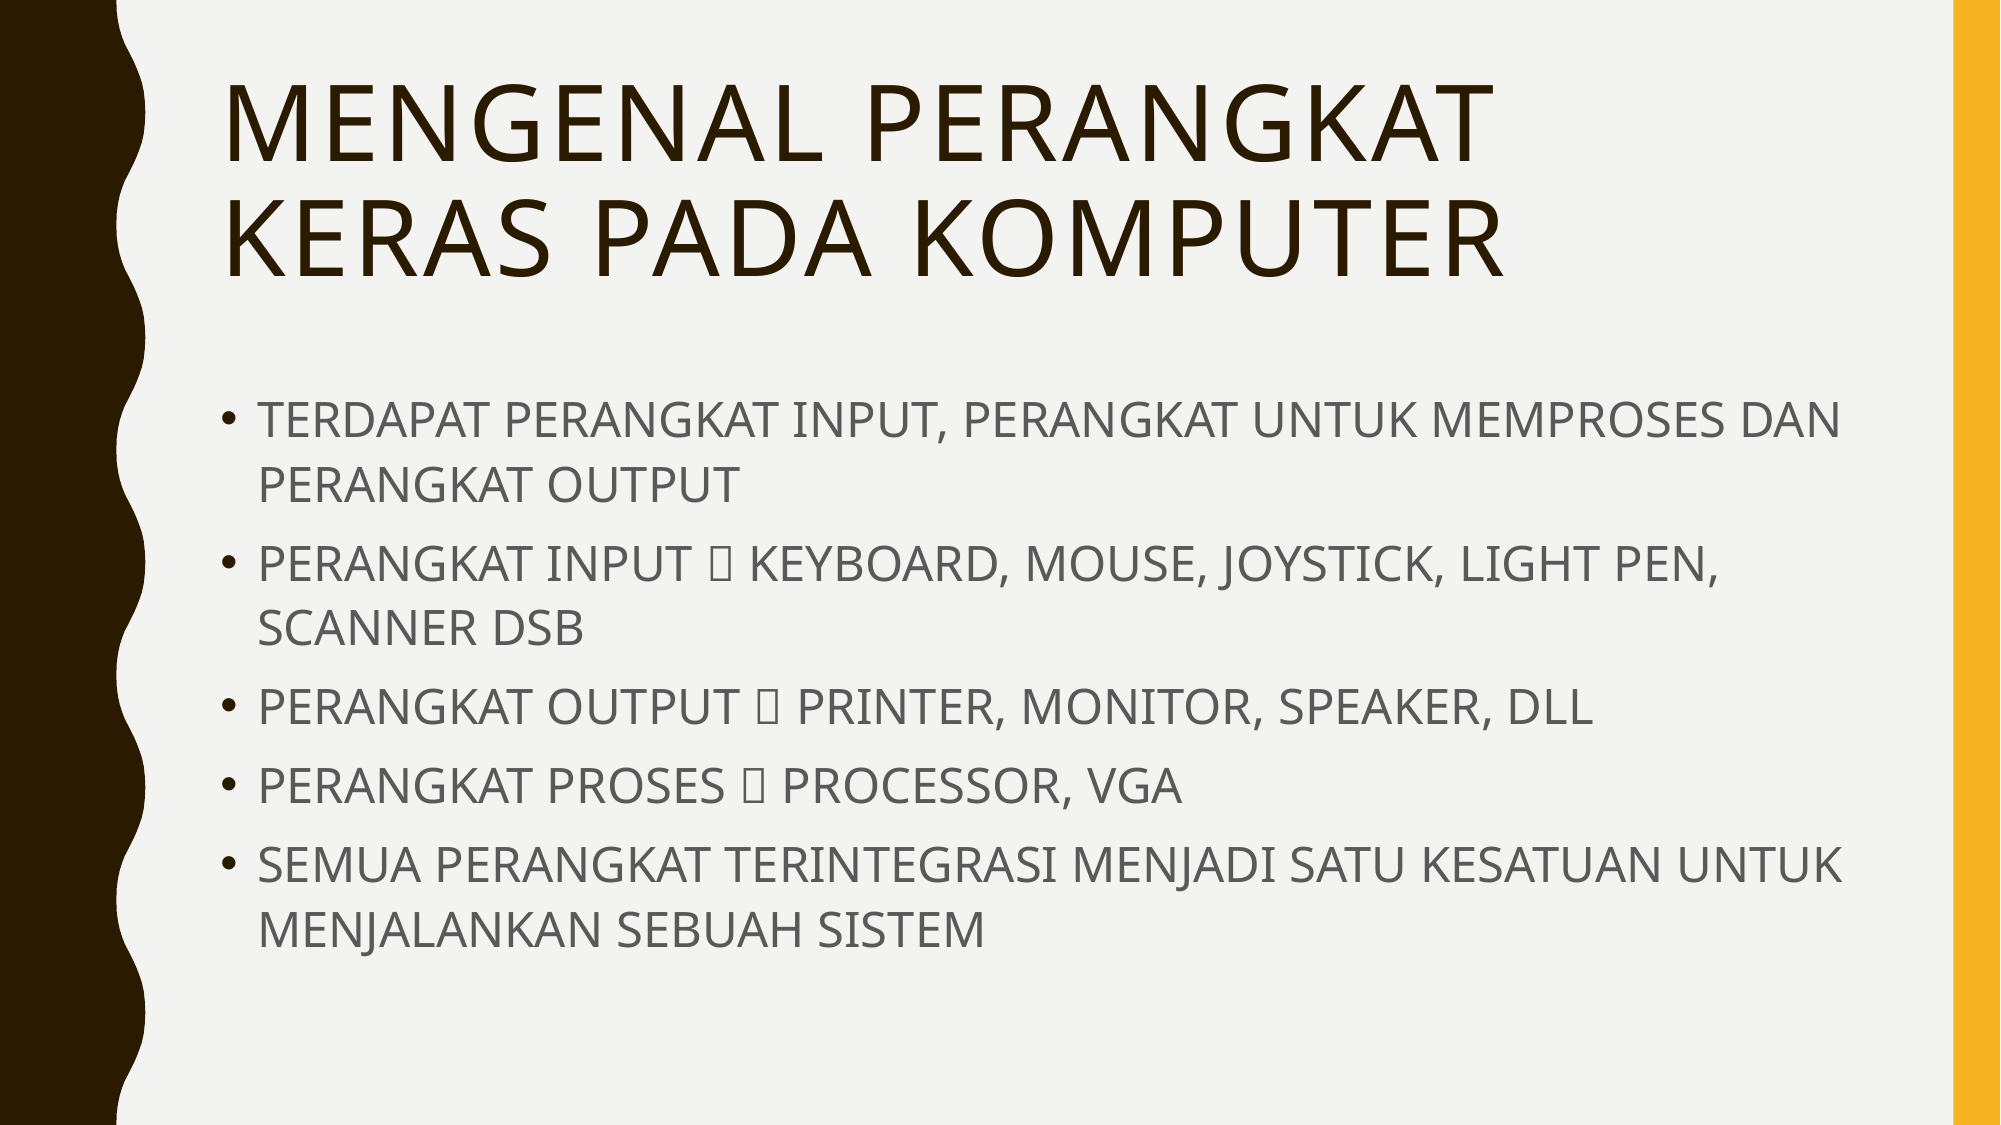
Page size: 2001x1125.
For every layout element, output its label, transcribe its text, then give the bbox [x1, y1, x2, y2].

list TERDAPAT PERANGKAT INPUT, PERANGKAT UNTUK MEMPROSES DAN PERANGKAT OUTPUT PERANGKAT INPUT  KEYBOARD, MOUSE, JOYSTICK, LIGHT PEN, SCANNER DSB PERANGKAT OUTPUT  PRINTER, MONITOR, SPEAKER, DLL PERANGKAT PROSES  PROCESSOR, VGA SEMUA PERANGKAT TERINTEGRASI MENJADI SATU KESATUAN UNTUK MENJALANKAN SEBUAH SISTEM [205, 375, 1875, 965]
title MENGENAL PERANGKAT KERAS PADA KOMPUTER [205, 62, 1875, 308]
